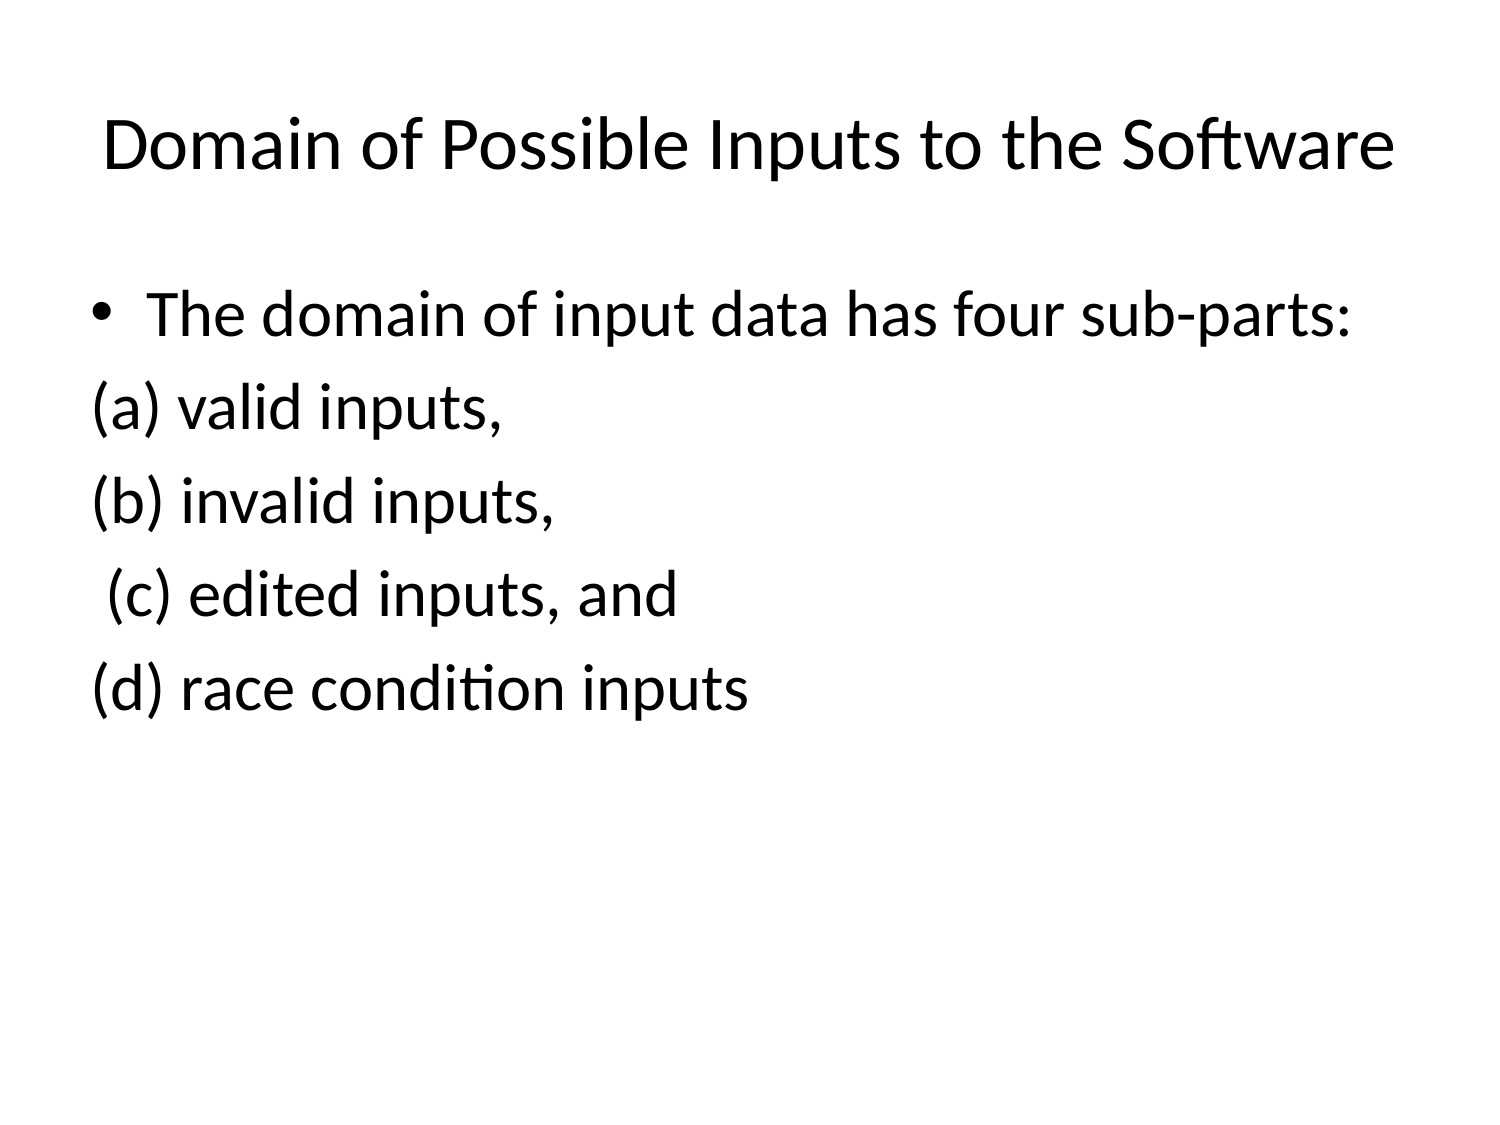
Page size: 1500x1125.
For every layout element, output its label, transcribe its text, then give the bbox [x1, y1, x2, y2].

list The domain of input data has four sub-parts: (a) valid inputs, (b) invalid inputs, (c) edited inputs, and (d) race condition inputs [75, 262, 1425, 1005]
title Domain of Possible Inputs to the Software [75, 45, 1425, 233]
